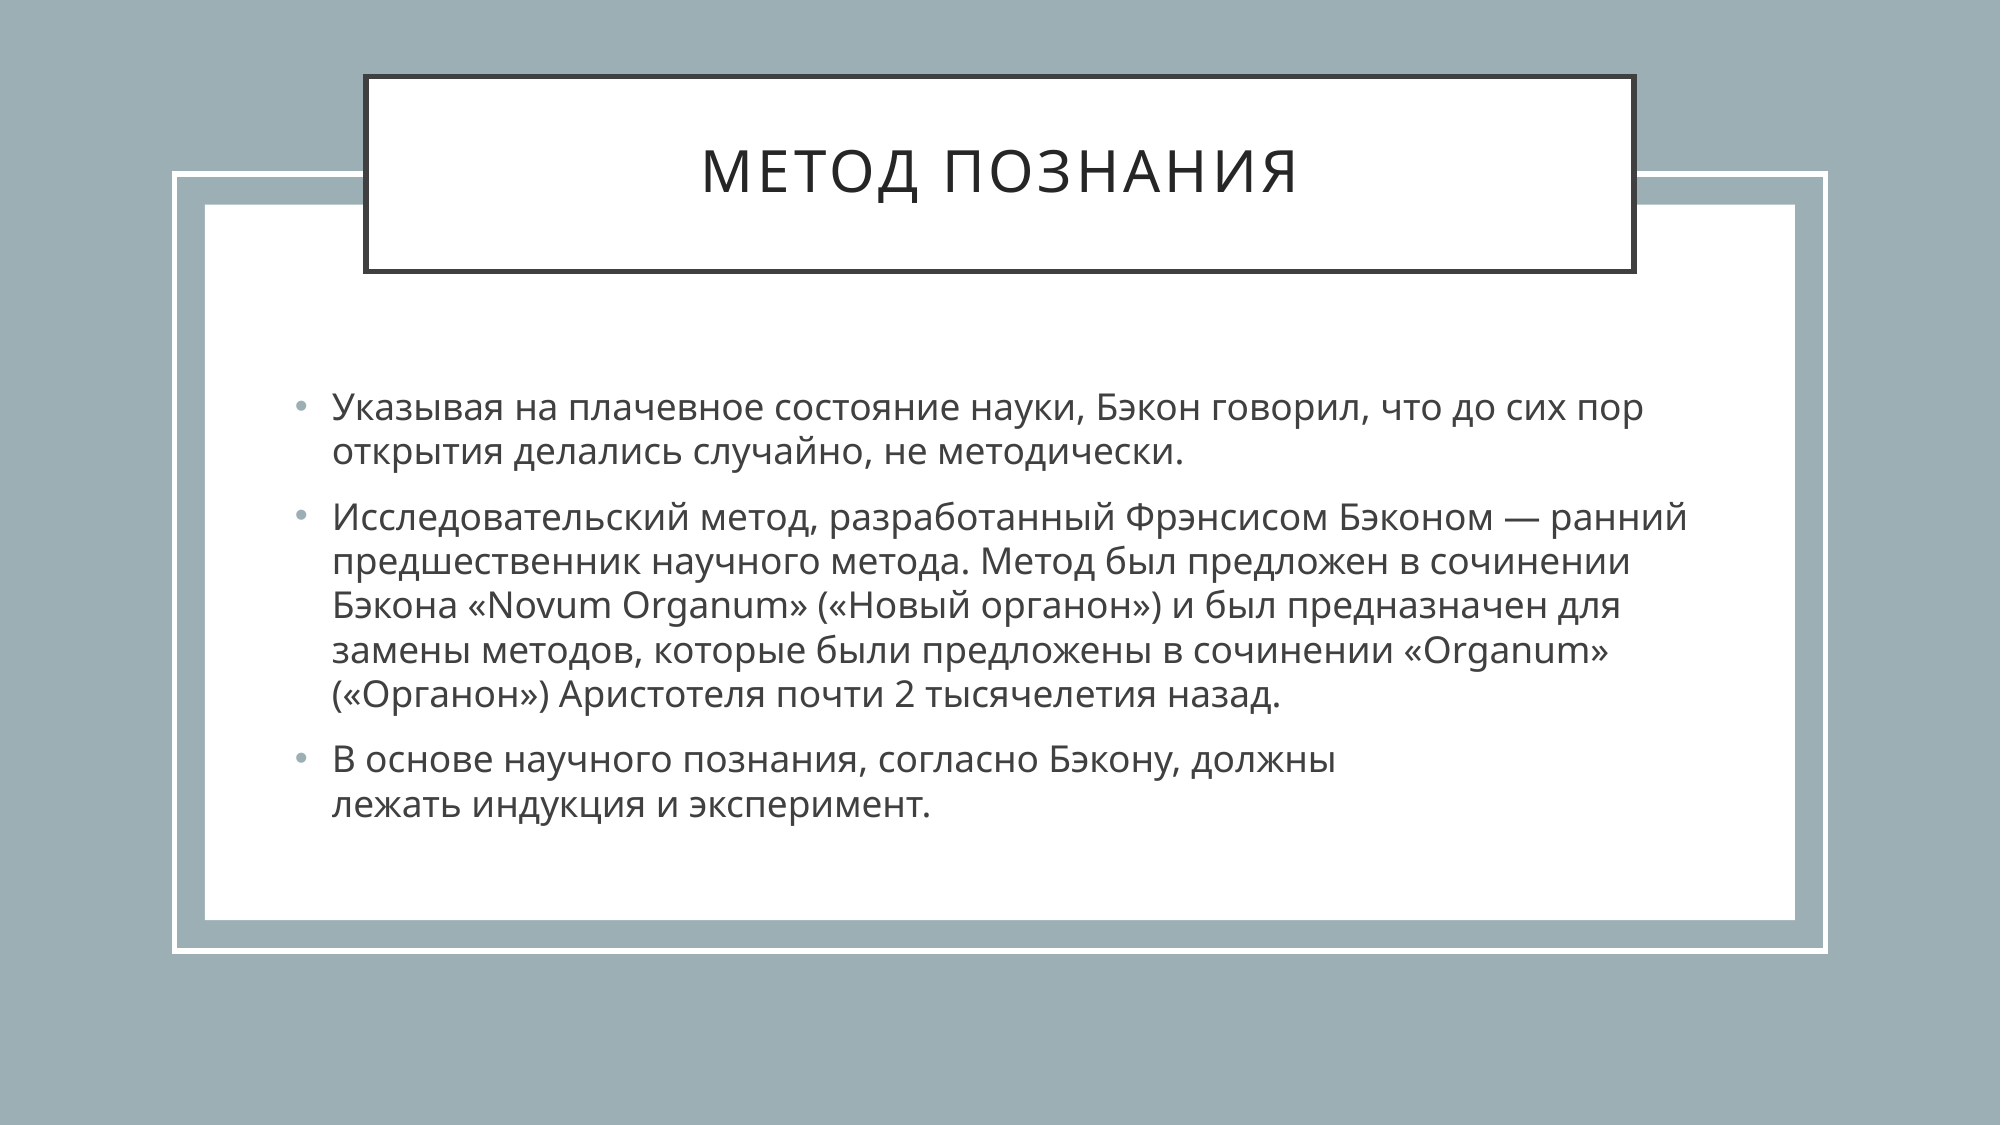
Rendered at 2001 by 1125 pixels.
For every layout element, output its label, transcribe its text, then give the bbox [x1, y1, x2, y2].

title Метод познания [363, 74, 1637, 274]
list Указывая на плачевное состояние науки, Бэкон говорил, что до сих пор открытия делались случайно, не методически. Исследовательский метод, разработанный Фрэнсисом Бэконом — ранний предшественник научного метода. Метод был предложен в сочинении Бэкона «Novum Organum» («Новый органон») и был предназначен для замены методов, которые были предложены в сочинении «Organum» («Органон») Аристотеля почти 2 тысячелетия назад. В основе научного познания, согласно Бэкону, должны лежать индукция и эксперимент. [279, 375, 1721, 849]
text_box [173, 173, 1827, 952]
text_box [0, 0, 2000, 1125]
